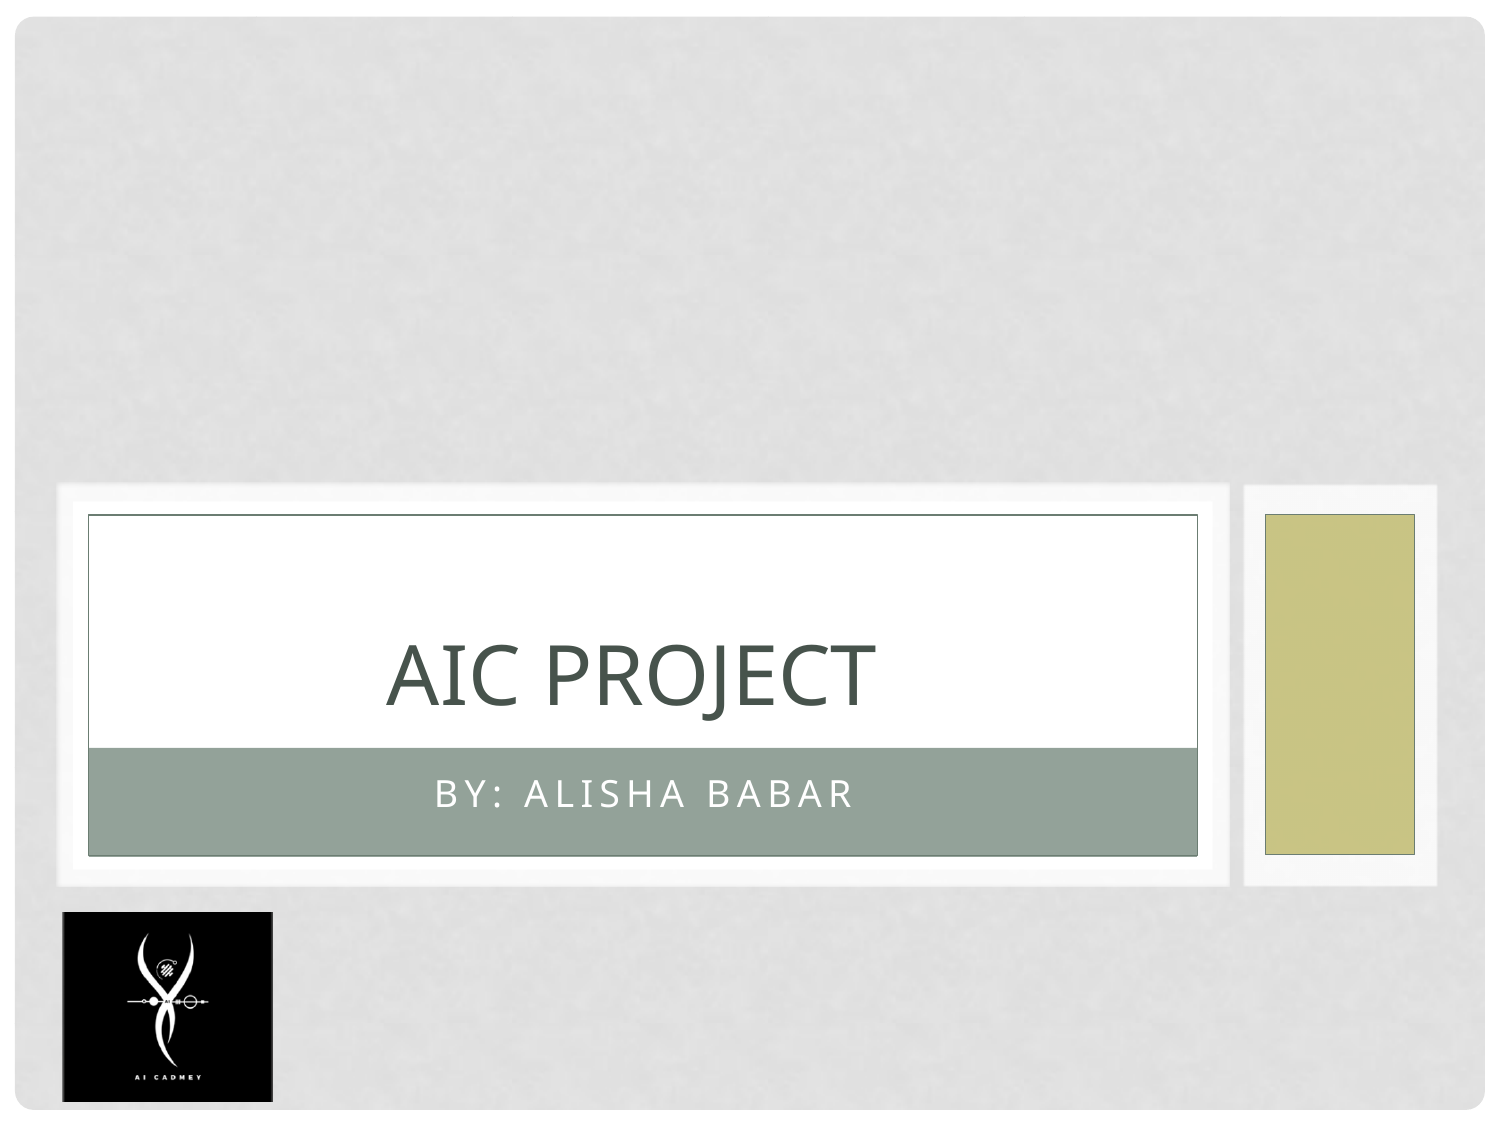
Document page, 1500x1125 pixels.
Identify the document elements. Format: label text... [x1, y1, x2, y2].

title AIC PROJECT [99, 529, 1187, 730]
subtitle BY: ALISHA BABAR [105, 762, 1181, 838]
picture [62, 912, 274, 1102]
